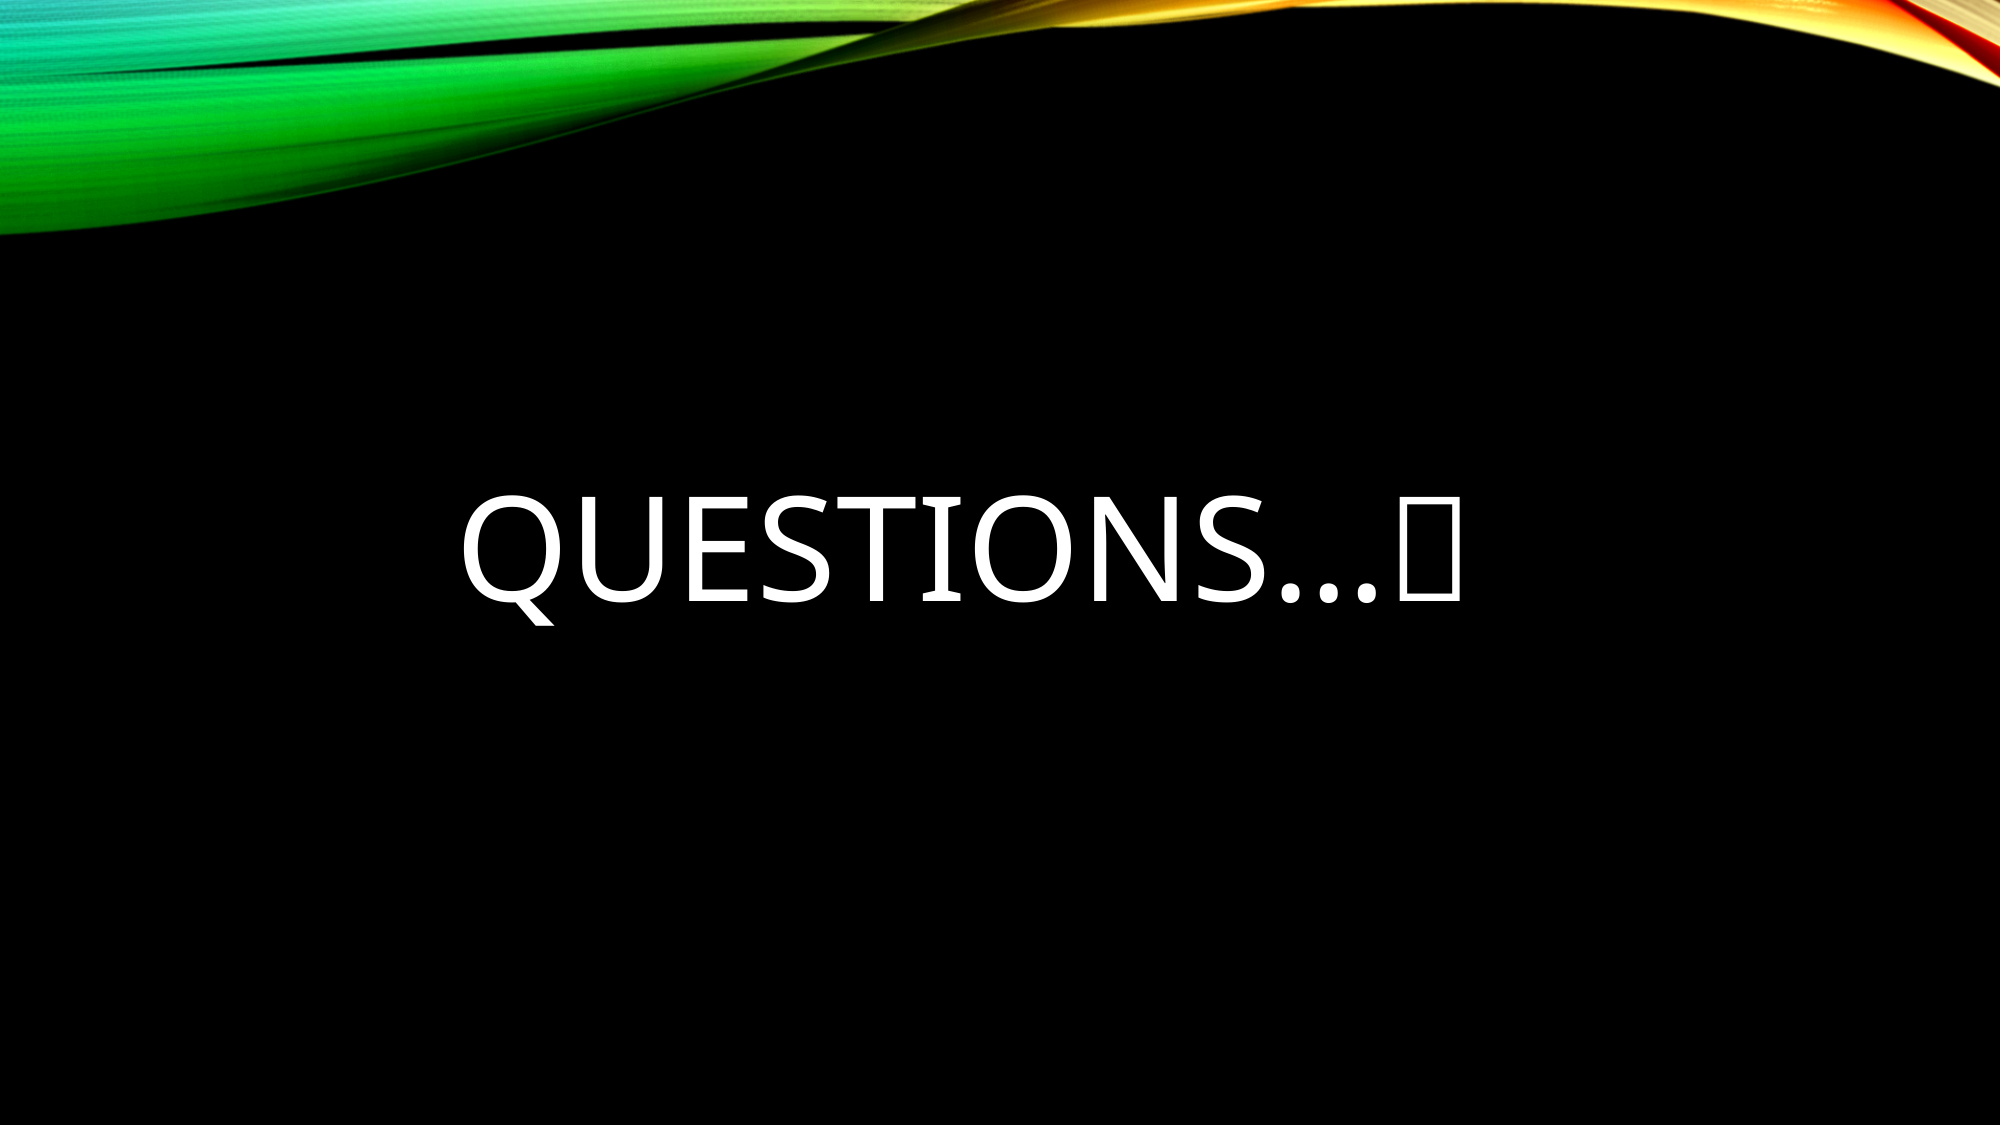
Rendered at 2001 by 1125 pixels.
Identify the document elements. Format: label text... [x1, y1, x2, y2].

title QUESTIONS… [258, 448, 1672, 661]
picture [0, 0, 2000, 237]
